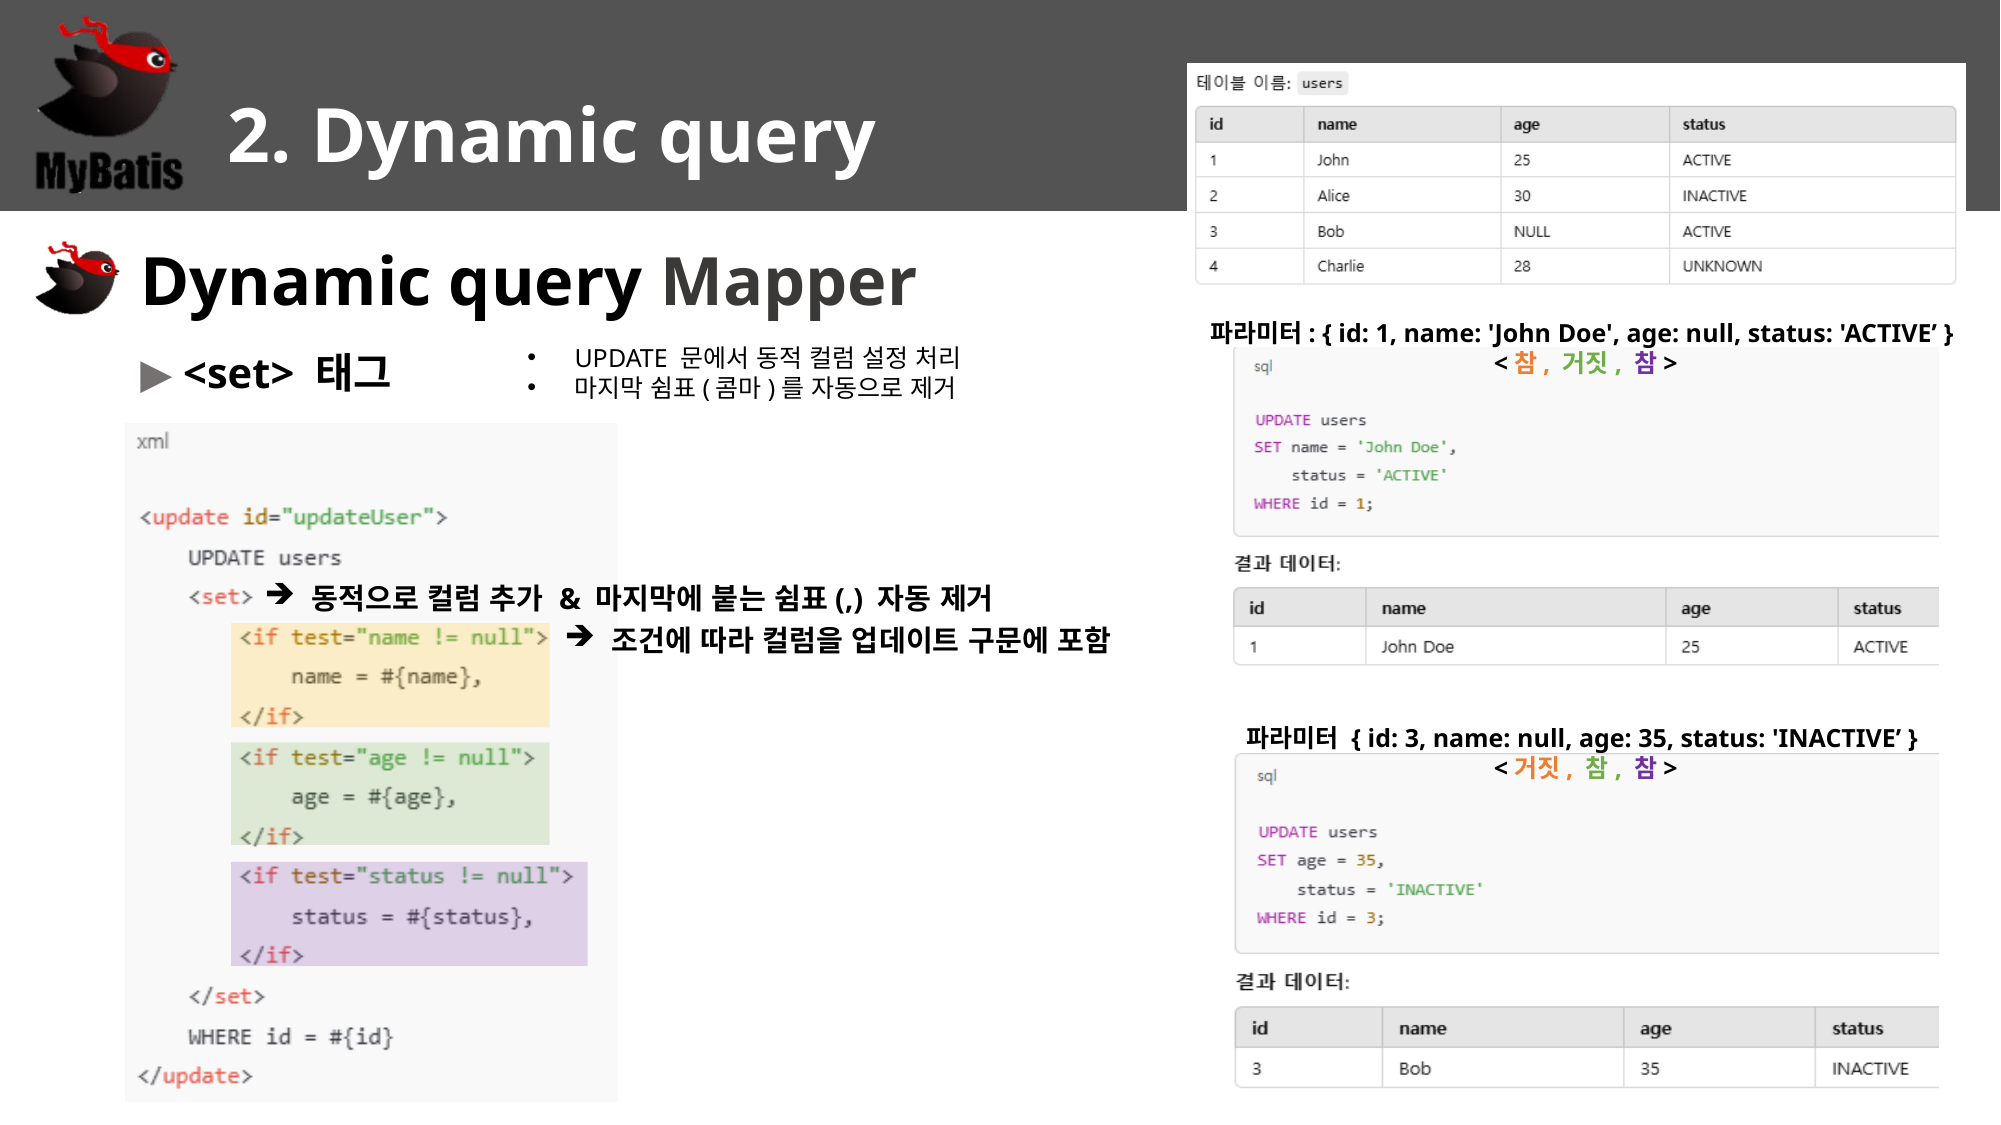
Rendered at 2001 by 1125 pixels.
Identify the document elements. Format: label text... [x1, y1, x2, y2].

picture [32, 0, 186, 200]
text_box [0, 0, 2000, 211]
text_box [125, 423, 1178, 1102]
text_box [1084, 310, 2000, 672]
picture [32, 231, 125, 318]
picture [1187, 63, 1966, 299]
text_box ▶ <set> 태그 [125, 339, 512, 405]
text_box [1102, 714, 2000, 1095]
text_box Dynamic query Mapper [125, 231, 1044, 326]
text_box UPDATE 문에서 동적 컬럼 설정 처리 마지막 쉼표(콤마)를 자동으로 제거 [512, 334, 1084, 410]
